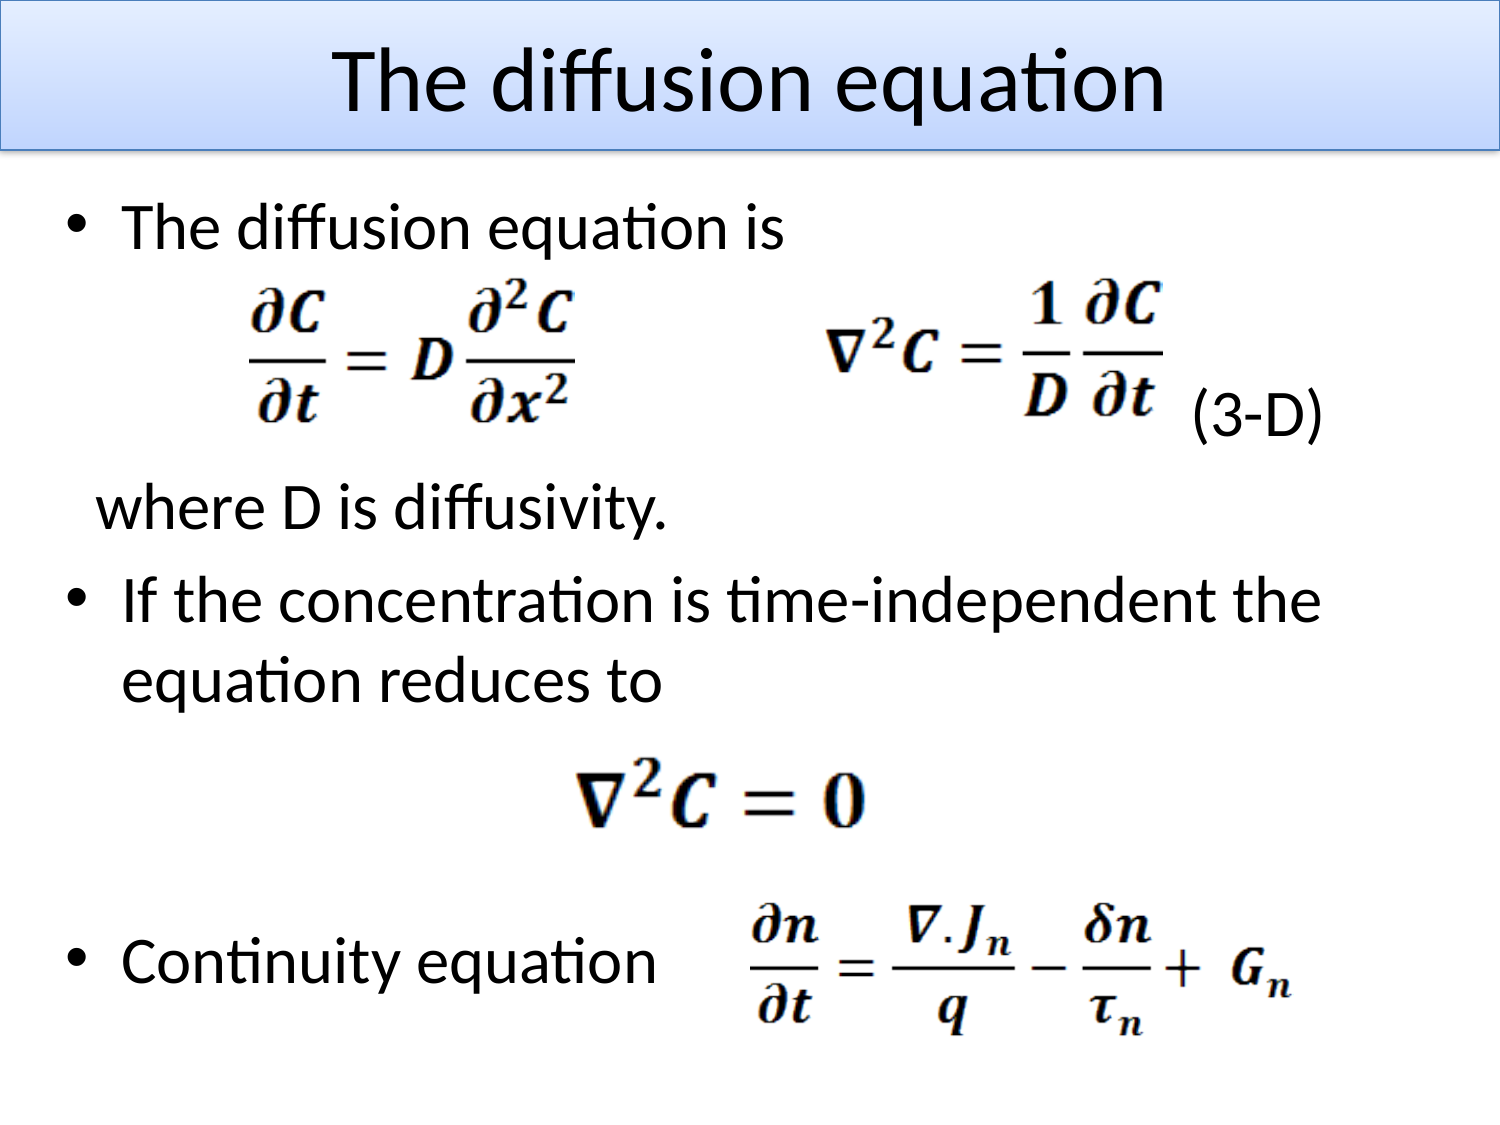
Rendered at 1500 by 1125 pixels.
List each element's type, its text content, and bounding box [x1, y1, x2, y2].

text_box [0, 133, 1500, 185]
list The diffusion equation is (3-D) where D is diffusivity. If the concentration is time-independent the equation reduces to Continuity equation [50, 261, 1463, 1005]
picture [249, 274, 576, 441]
text_box [0, 185, 1500, 261]
picture [574, 749, 870, 863]
title The diffusion equation [0, 75, 1500, 132]
picture [749, 899, 1294, 1049]
picture [824, 274, 1163, 435]
text_box [0, 0, 1500, 75]
